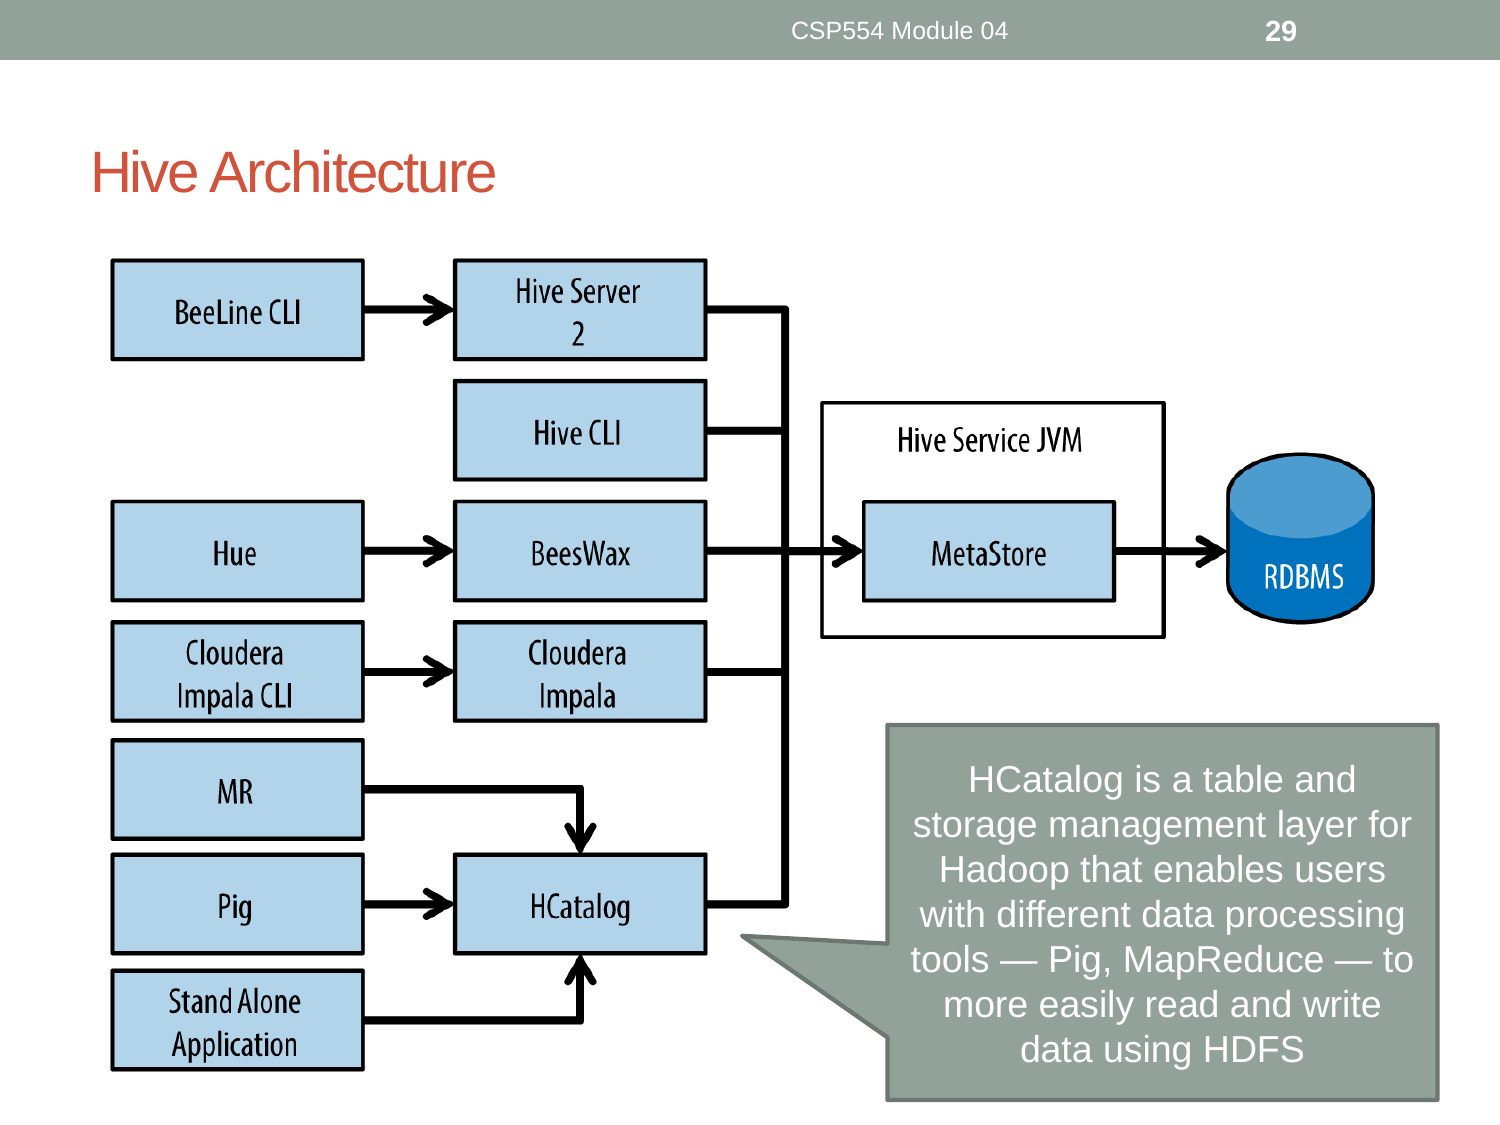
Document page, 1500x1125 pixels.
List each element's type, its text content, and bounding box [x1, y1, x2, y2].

text_box HCatalog is a table and storage management layer for Hadoop that enables users with different data processing tools — Pig, MapReduce — to more easily read and write data using HDFS [885, 722, 1440, 1103]
footer CSP554 Module 04 [562, 3, 1238, 57]
title Hive Architecture [75, 87, 1425, 250]
slide_number 29 [1250, 3, 1425, 57]
picture [105, 254, 1376, 1076]
